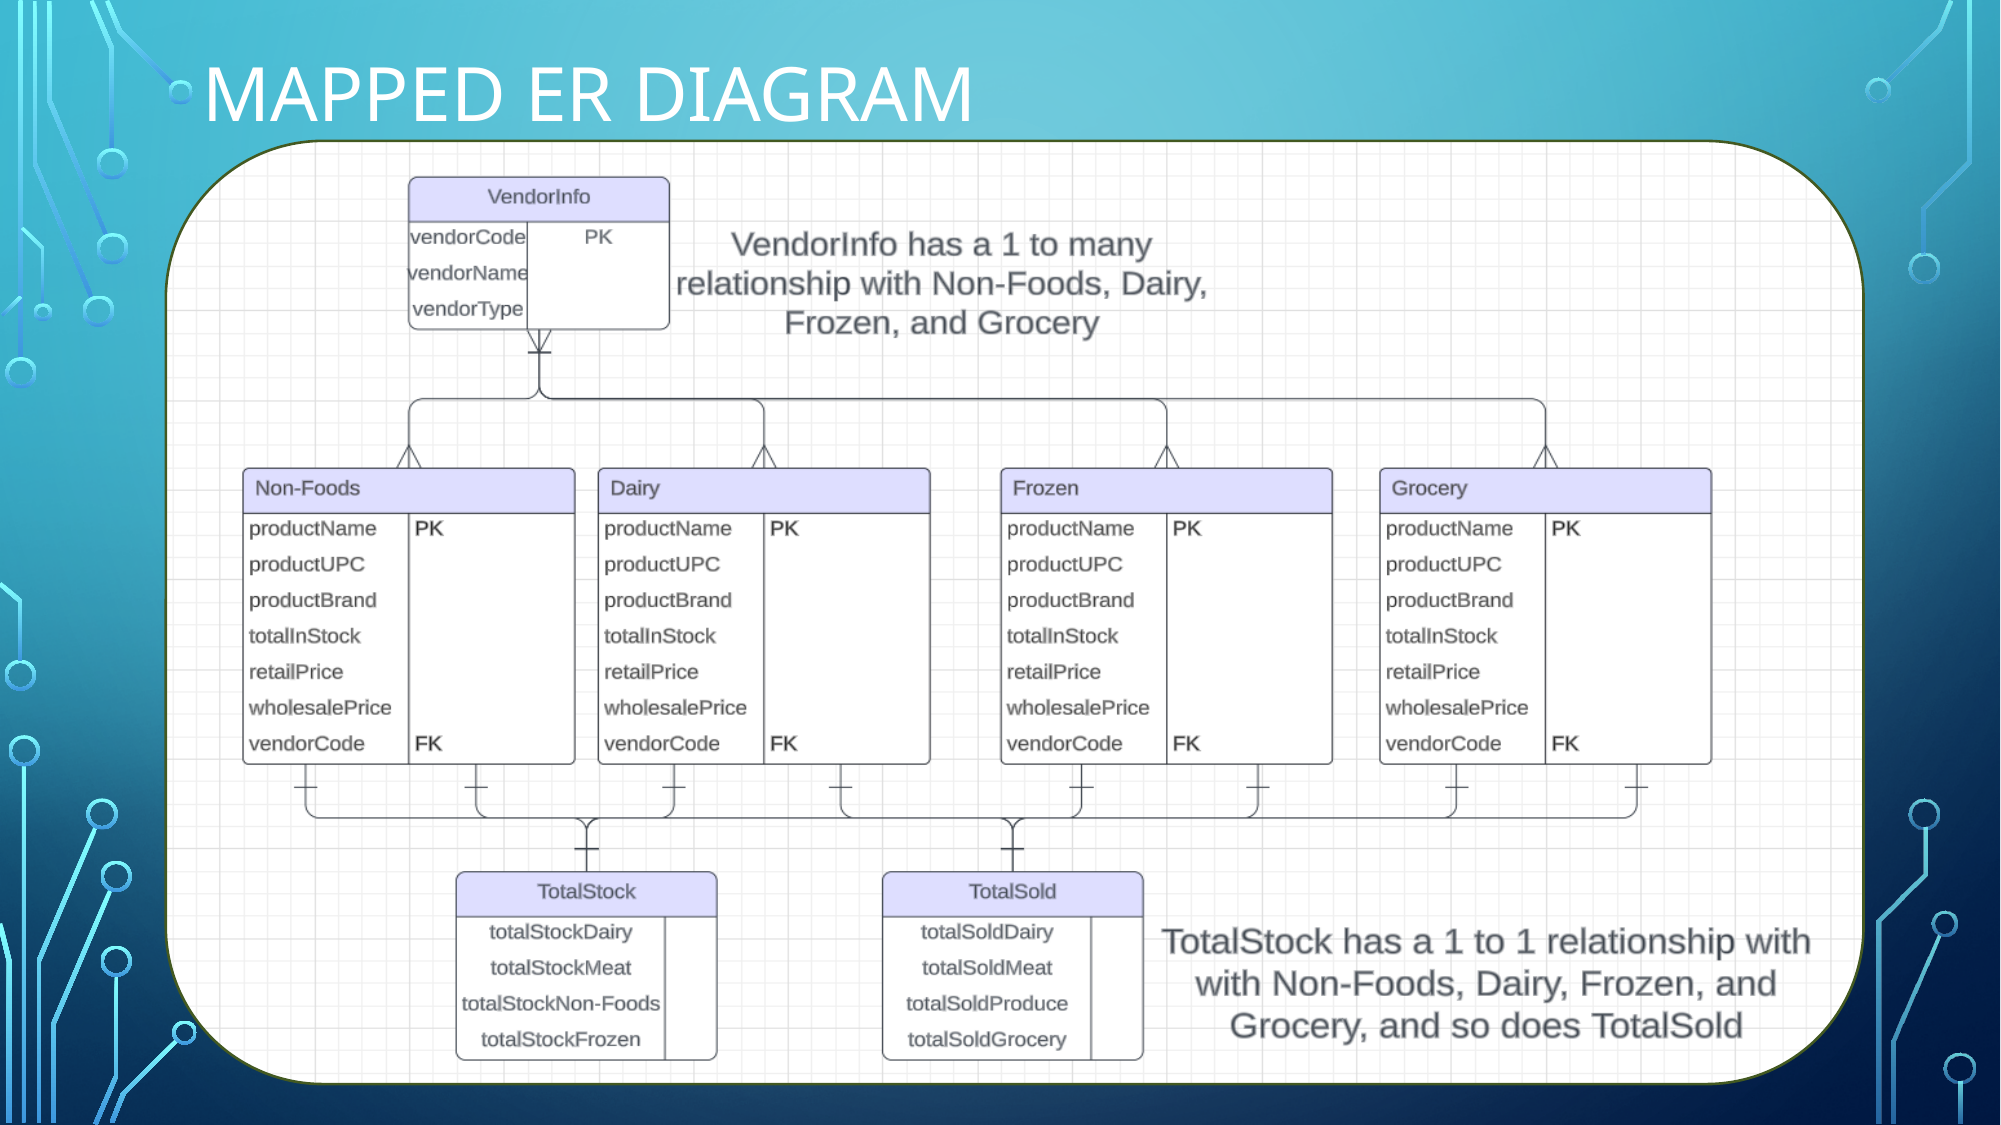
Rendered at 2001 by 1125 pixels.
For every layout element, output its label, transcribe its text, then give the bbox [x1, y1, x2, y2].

title Mapped ER Diagram [187, 0, 1813, 195]
text_box [164, 139, 1865, 1086]
